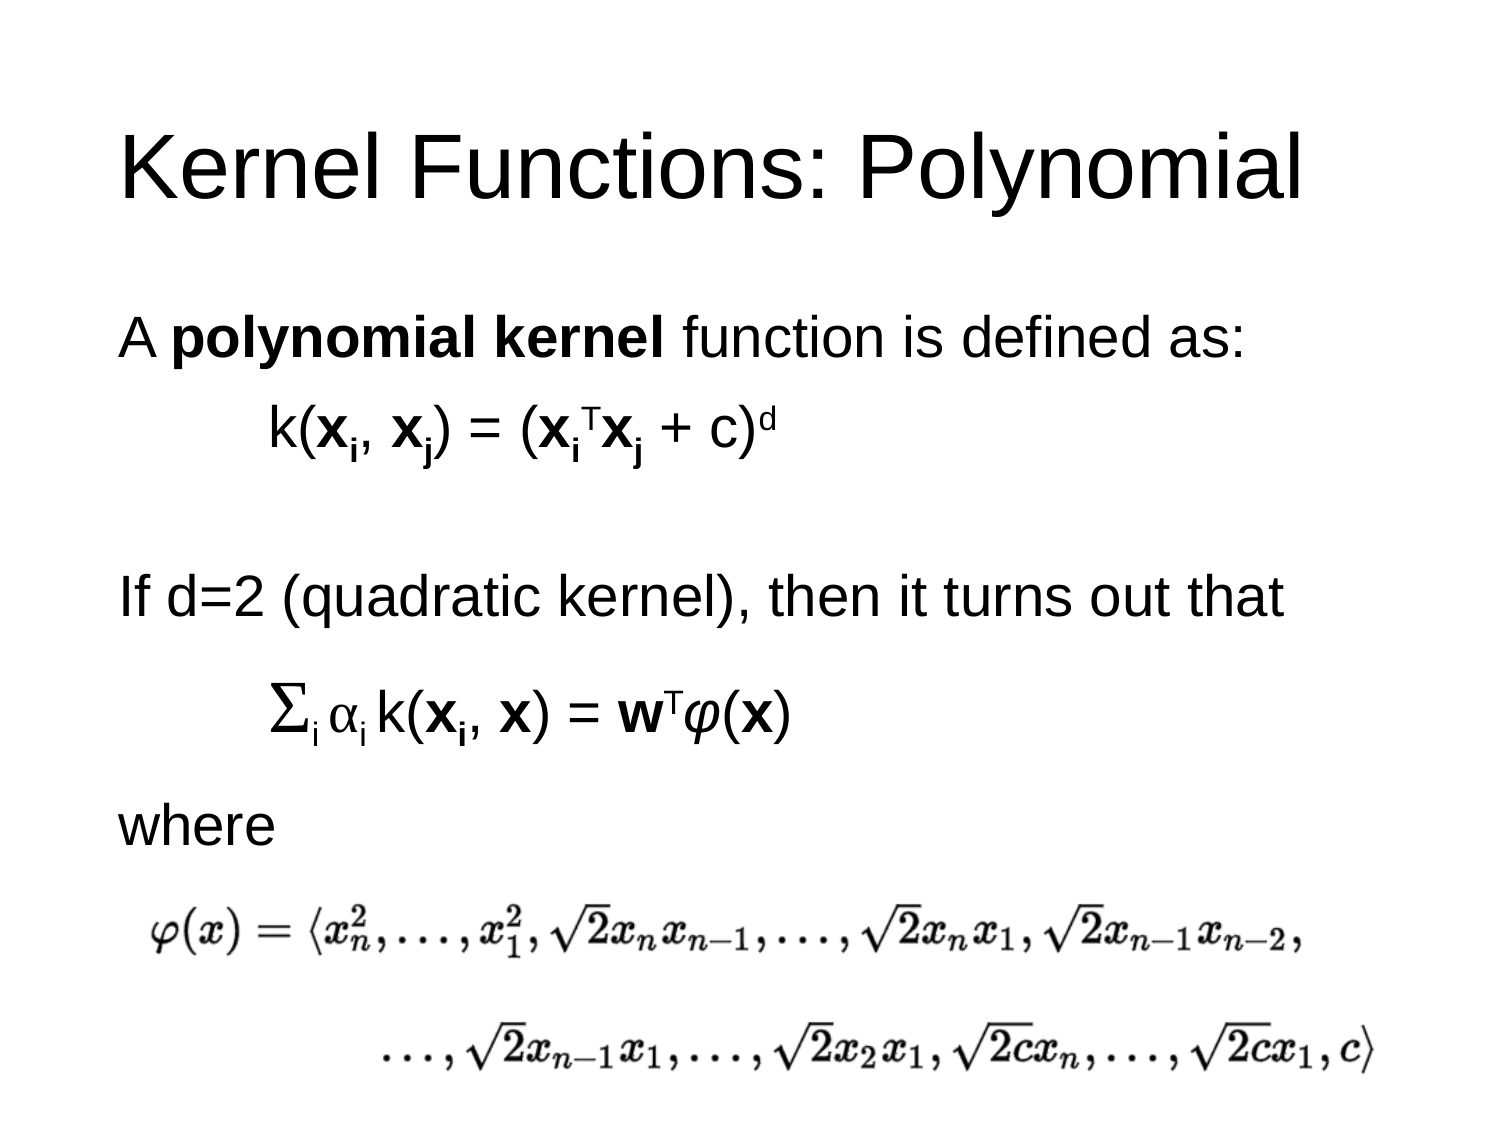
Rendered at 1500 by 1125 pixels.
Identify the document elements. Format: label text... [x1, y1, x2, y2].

picture [131, 879, 1397, 1101]
title Kernel Functions: Polynomial [103, 59, 1397, 278]
list A polynomial kernel function is defined as: k(xi, xj) = (xiTxj + c)d If d=2 (quadratic kernel), then it turns out that Σi αi k(xi, x) = wTφ(x) where [103, 299, 1458, 1125]
